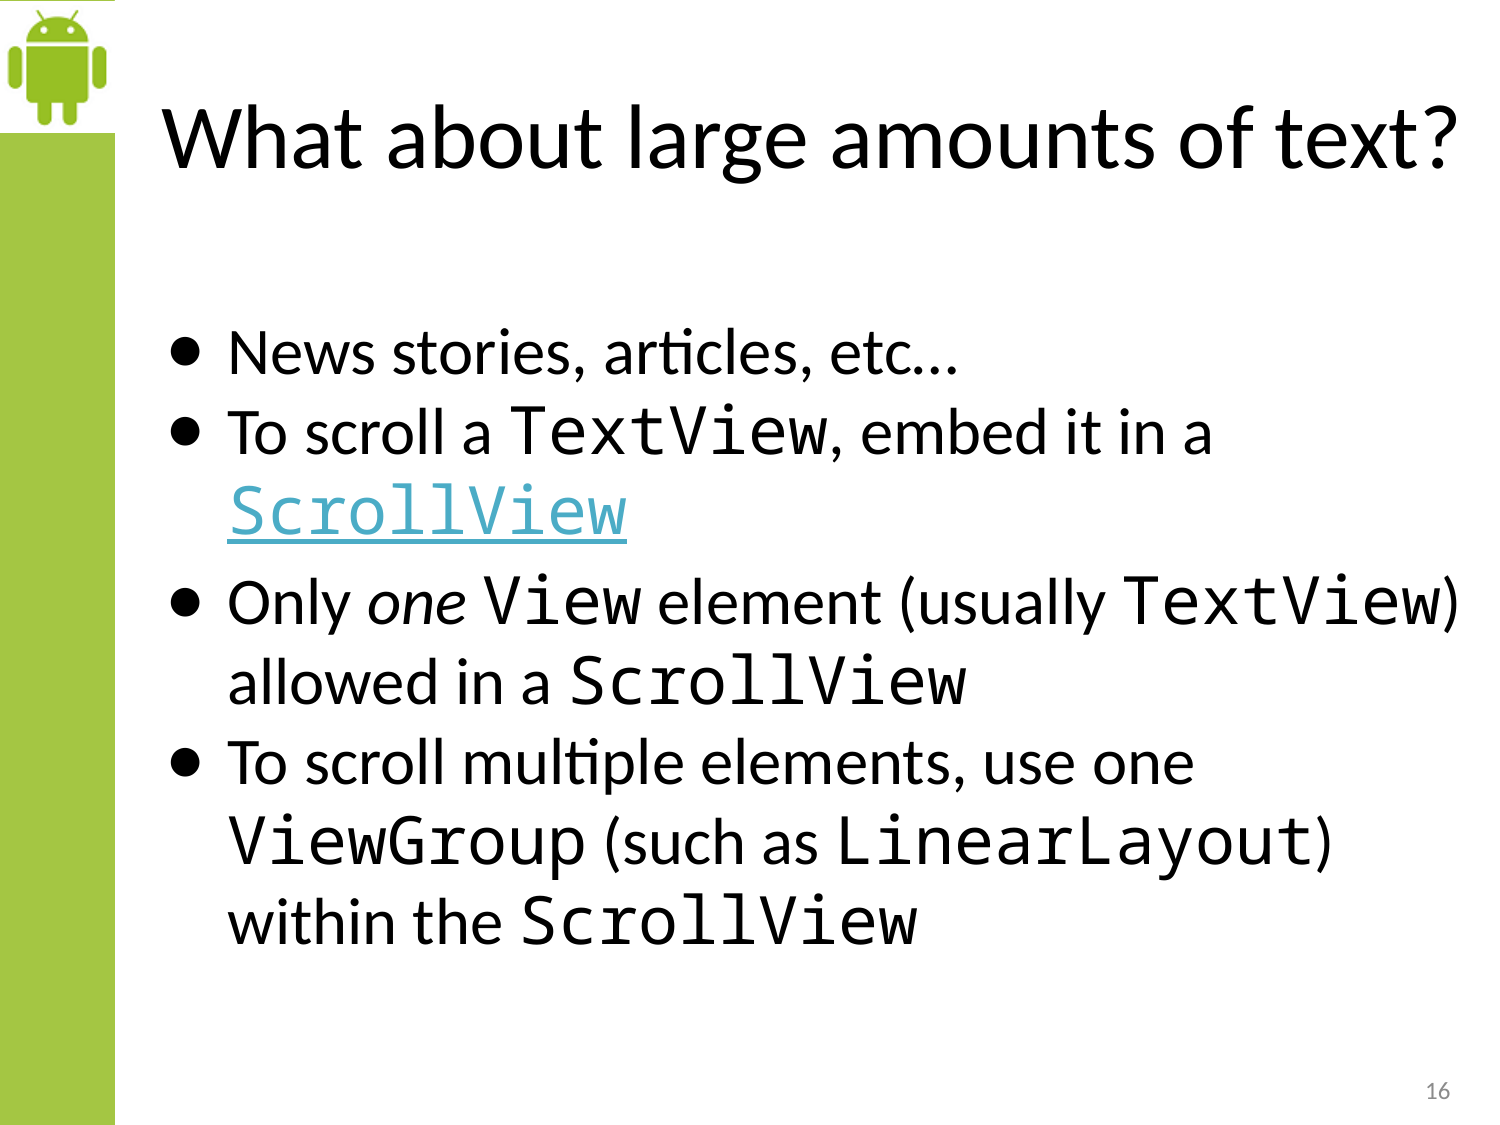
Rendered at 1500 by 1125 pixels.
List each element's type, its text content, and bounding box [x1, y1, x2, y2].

picture [0, 1, 116, 133]
list News stories, articles, etc… To scroll a TextView, embed it in a ScrollView Only one View element (usually TextView) allowed in a ScrollView To scroll multiple elements, use one ViewGroup (such as LinearLayout) within the ScrollView [137, 299, 1488, 1043]
title What about large amounts of text? [137, 38, 1488, 227]
slide_number 16 [1115, 1059, 1466, 1120]
